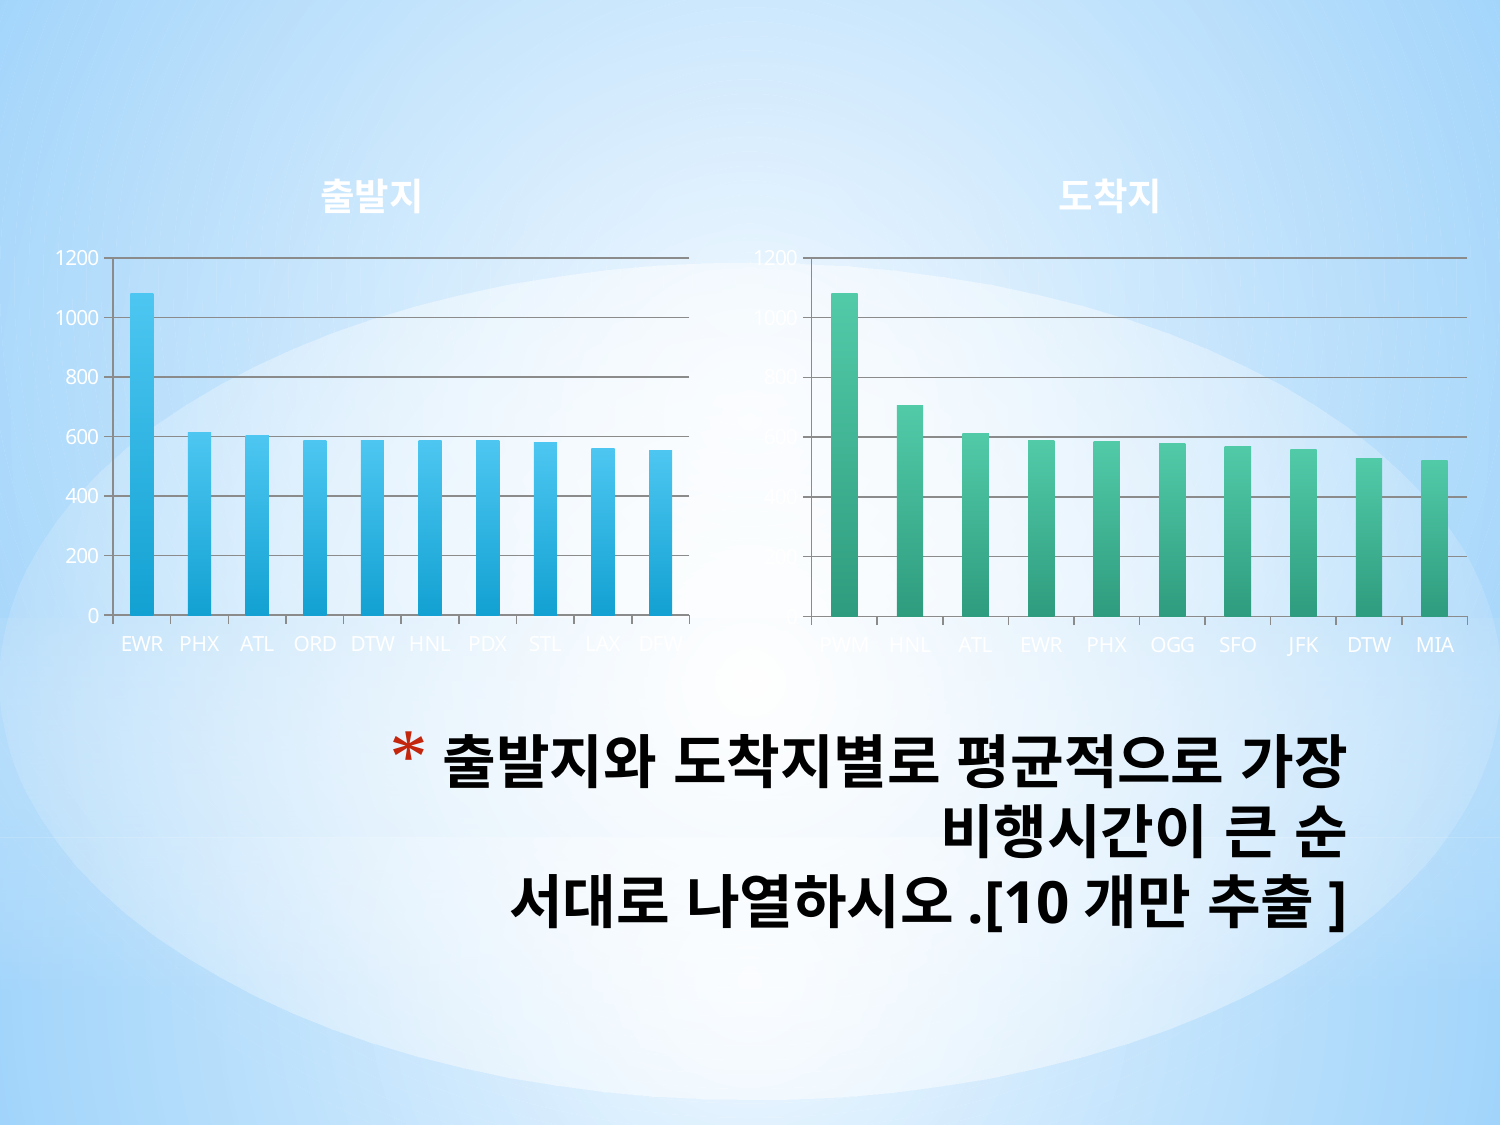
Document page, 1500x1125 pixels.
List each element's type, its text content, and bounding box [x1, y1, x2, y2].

chart [737, 136, 1483, 671]
chart [41, 136, 703, 670]
title 출발지와 도착지별로 평균적으로 가장 비행시간이 큰 순 서대로 나열하시오.[10개만 추출] [294, 717, 1363, 905]
